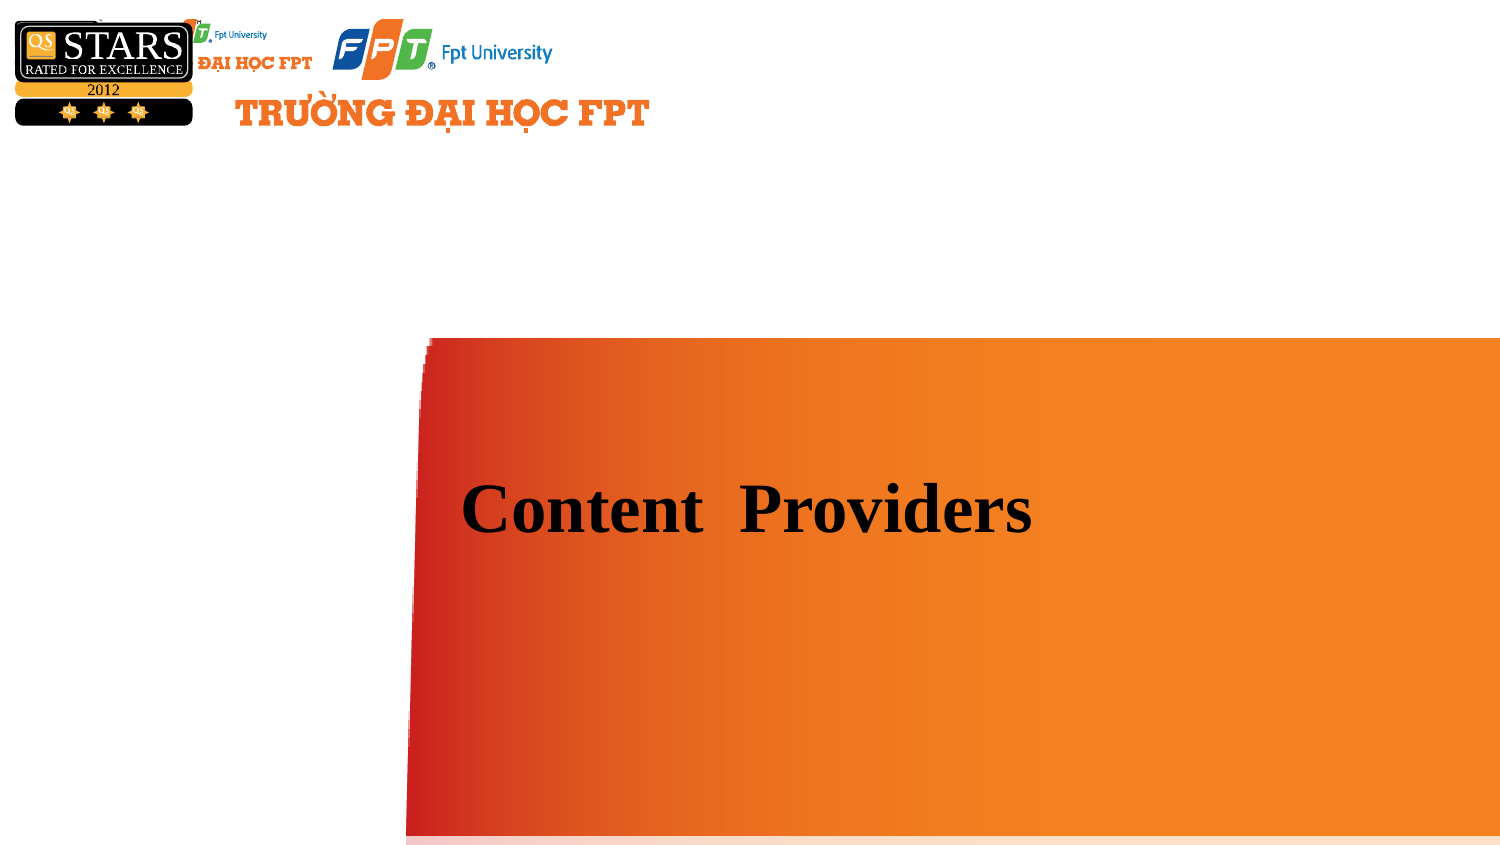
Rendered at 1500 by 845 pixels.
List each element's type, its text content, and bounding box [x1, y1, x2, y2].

title Content Providers [445, 391, 1479, 617]
picture [406, 338, 1500, 845]
